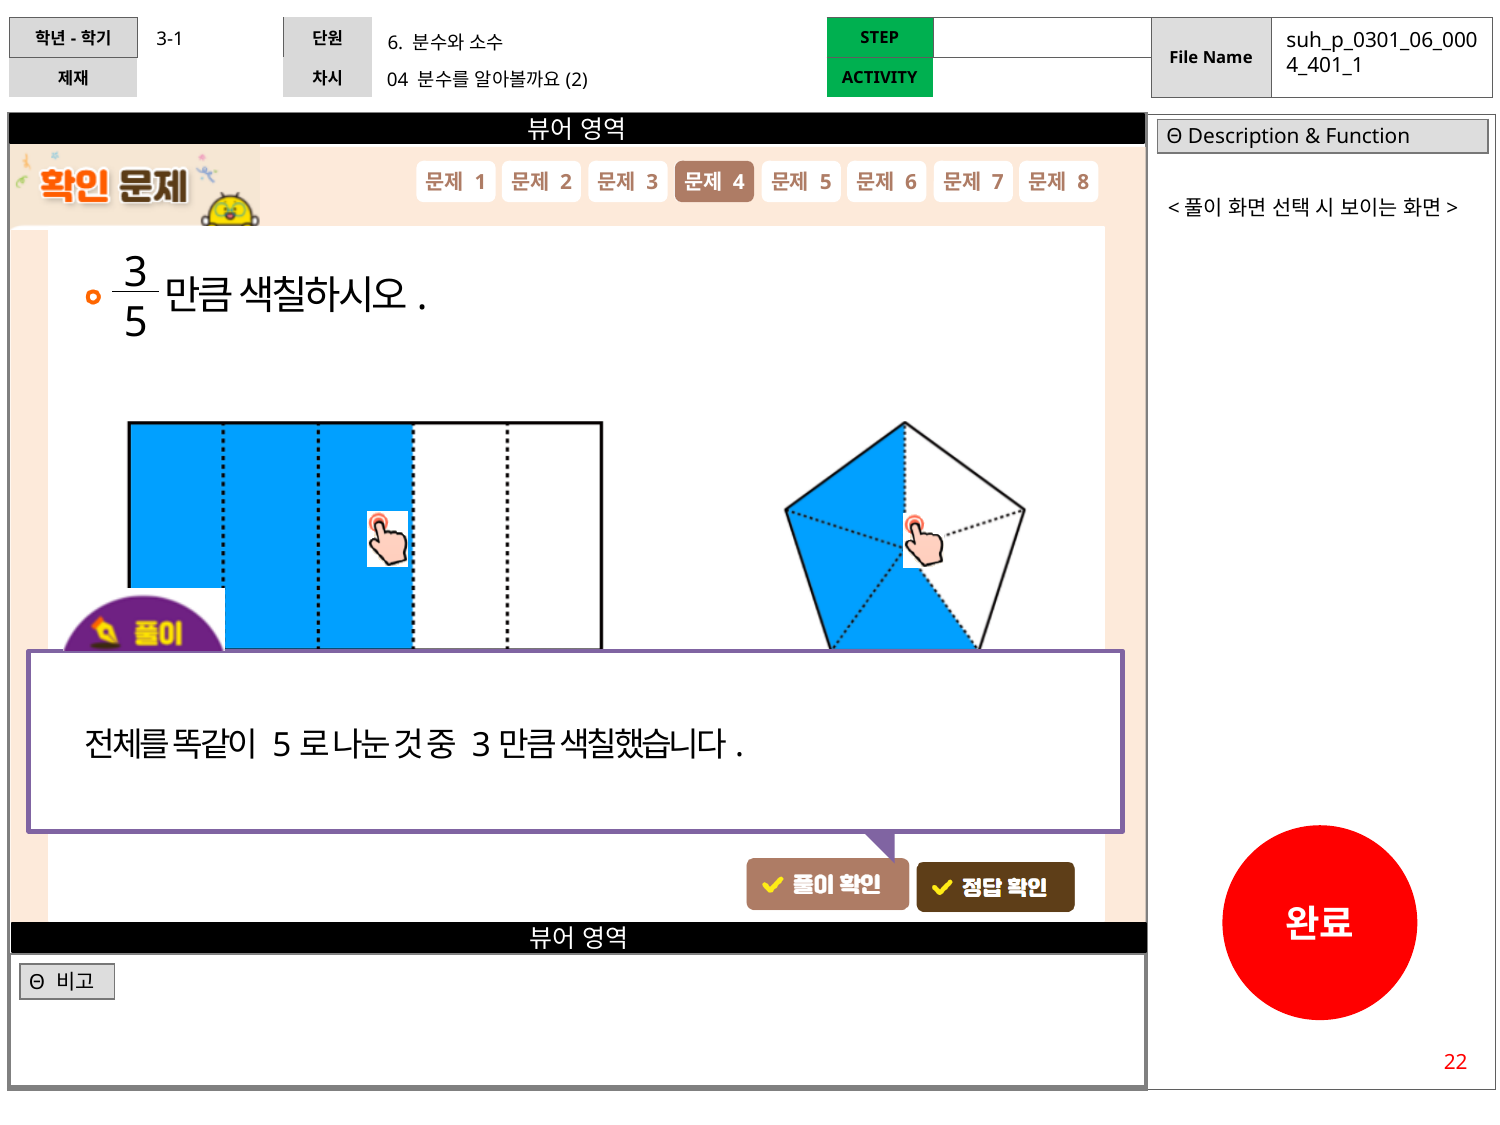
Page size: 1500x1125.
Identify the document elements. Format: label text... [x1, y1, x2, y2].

text_box 6. 분수와 소수 [372, 23, 828, 48]
picture [82, 285, 103, 307]
text_box <풀이 화면 선택 시 보이는 화면> [1153, 186, 1500, 252]
text_box 04 분수를 알아볼까요(2) [372, 60, 821, 96]
text_box 만큼 색칠하시오. [159, 263, 1109, 326]
picture [915, 864, 1078, 913]
table_header Θ Description & Function [1158, 120, 1487, 152]
picture [10, 144, 260, 230]
picture [112, 396, 1057, 588]
text_box suh_p_0301_06_0004_401_1 [1271, 18, 1500, 84]
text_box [28, 588, 1123, 864]
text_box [416, 160, 1099, 203]
table_header 3 [112, 241, 159, 291]
text_box 3-1 [141, 18, 284, 55]
text_box 만큼 색칠하시오. [105, 263, 112, 326]
text_box 완료 [1220, 823, 1420, 1023]
picture [744, 864, 911, 912]
table_cell 5 [112, 292, 159, 348]
